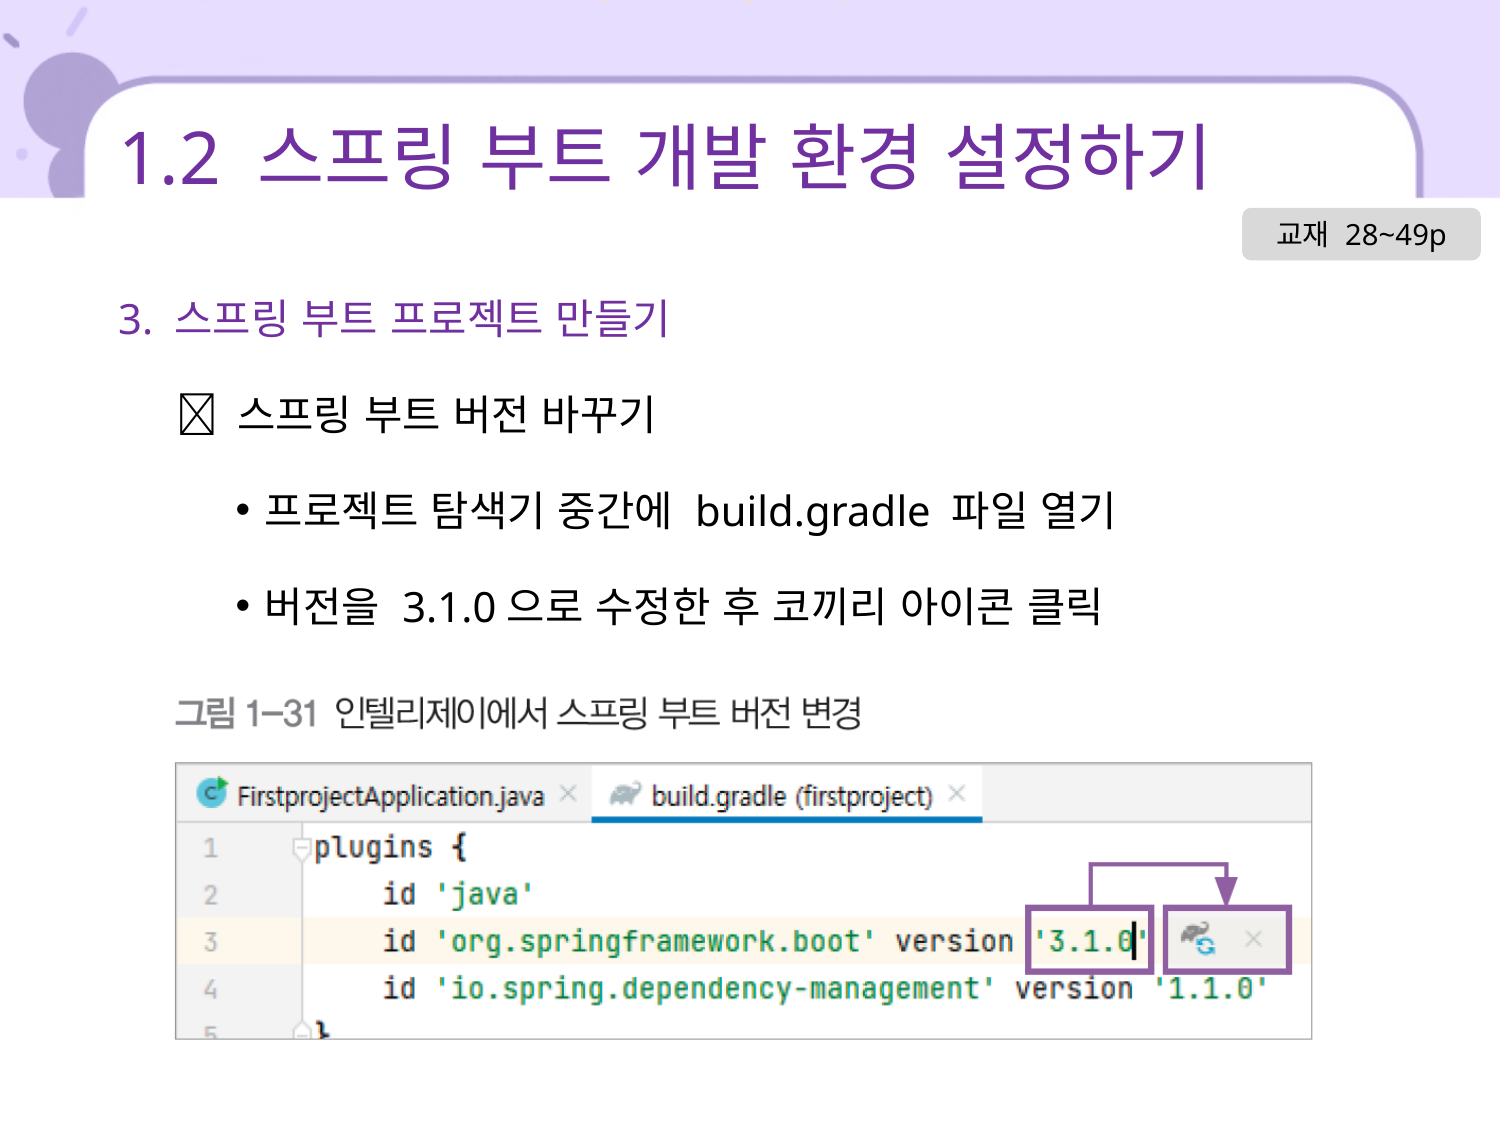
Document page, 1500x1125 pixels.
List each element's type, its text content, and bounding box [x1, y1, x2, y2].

title 1.2 스프링 부트 개발 환경 설정하기 [103, 80, 1397, 213]
list 3. 스프링 부트 프로젝트 만들기  스프링 부트 버전 바꾸기 프로젝트 탐색기 중간에 build.gradle 파일 열기 버전을 3.1.0으로 수정한 후 코끼리 아이콘 클릭 [103, 260, 1397, 1088]
picture [0, 0, 1500, 1125]
text_box 교재 28~49p [1241, 206, 1482, 262]
